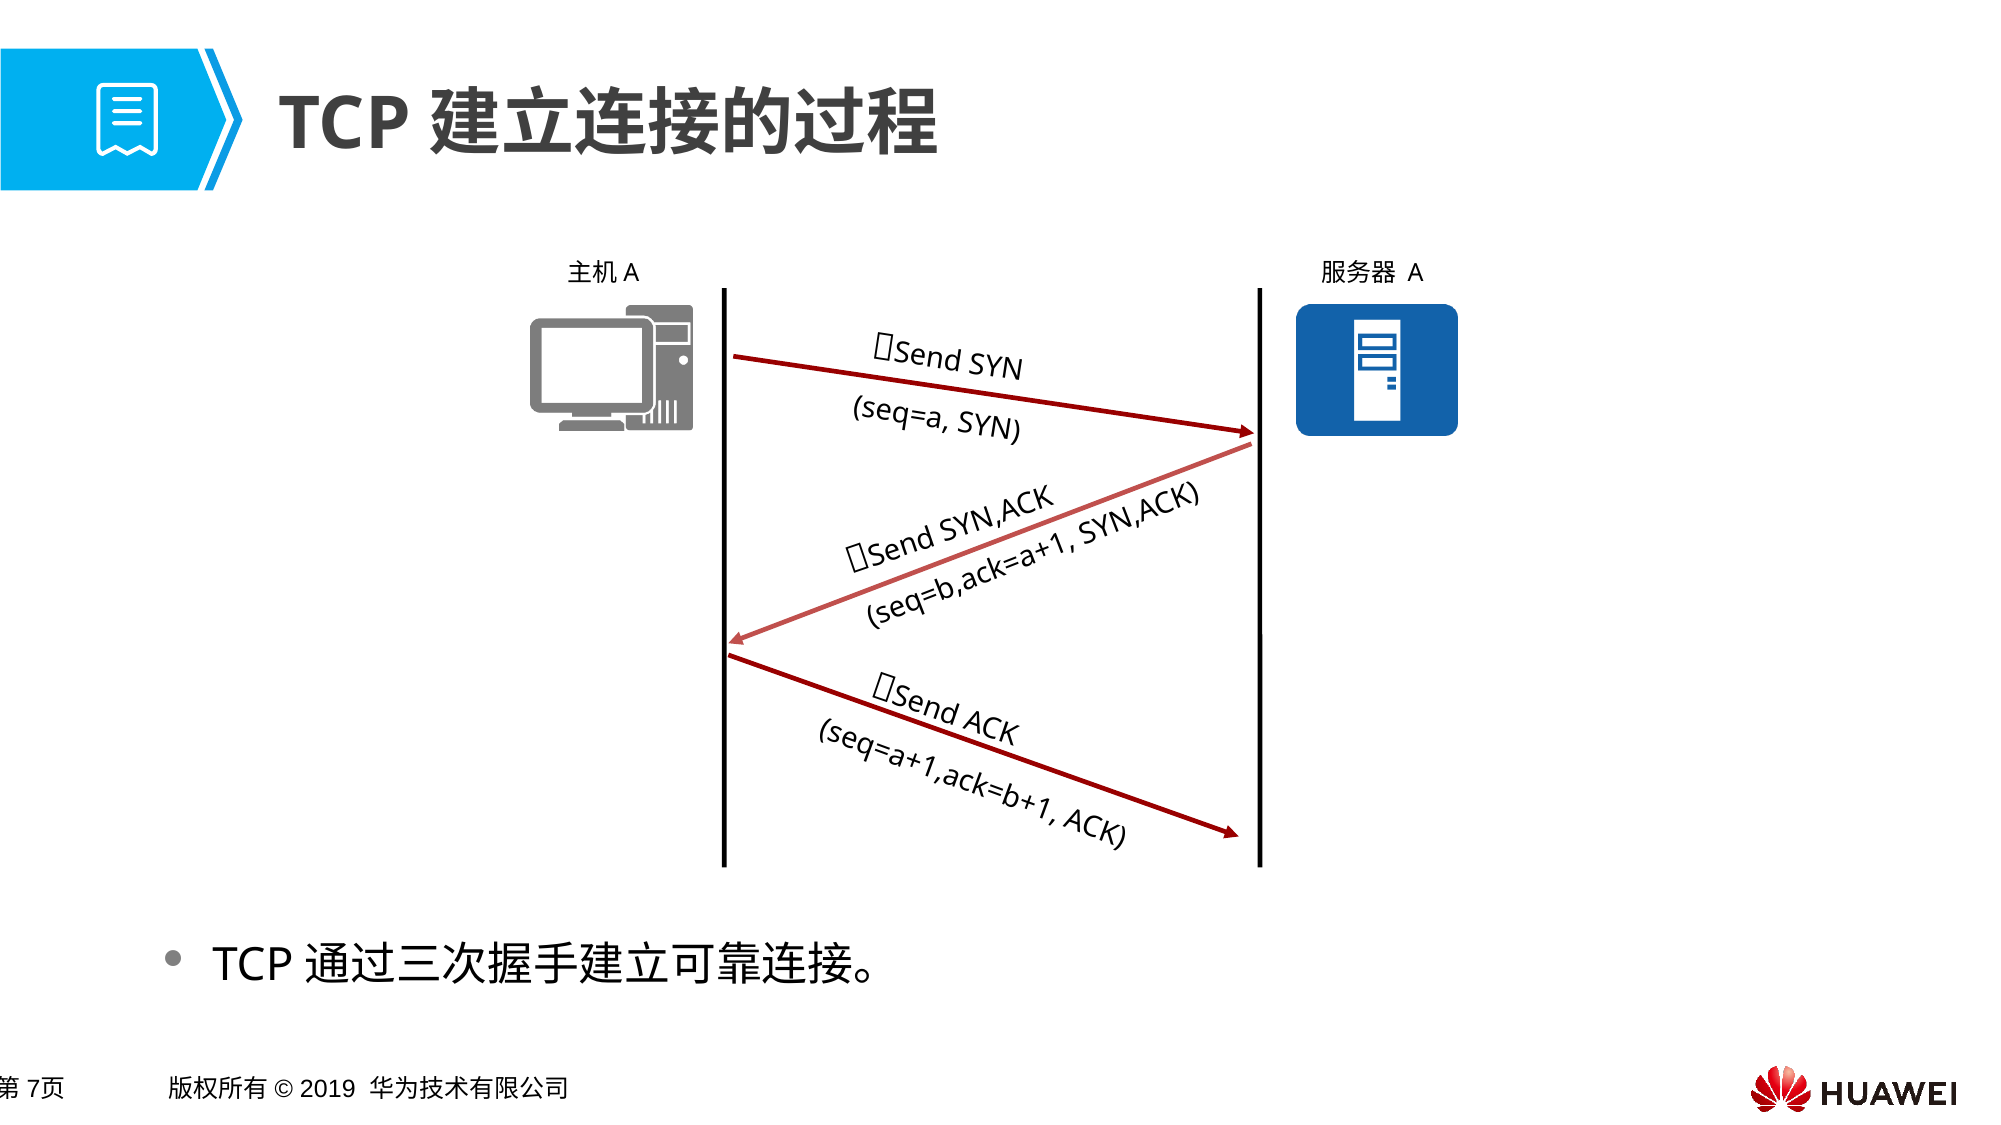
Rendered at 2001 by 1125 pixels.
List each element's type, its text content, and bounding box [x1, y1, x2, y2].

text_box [553, 248, 1438, 868]
picture [1296, 304, 1458, 436]
picture [529, 305, 693, 431]
list TCP通过三次握手建立可靠连接。 [149, 202, 1883, 971]
picture [1751, 1066, 1956, 1112]
title TCP建立连接的过程 [261, 67, 1875, 173]
